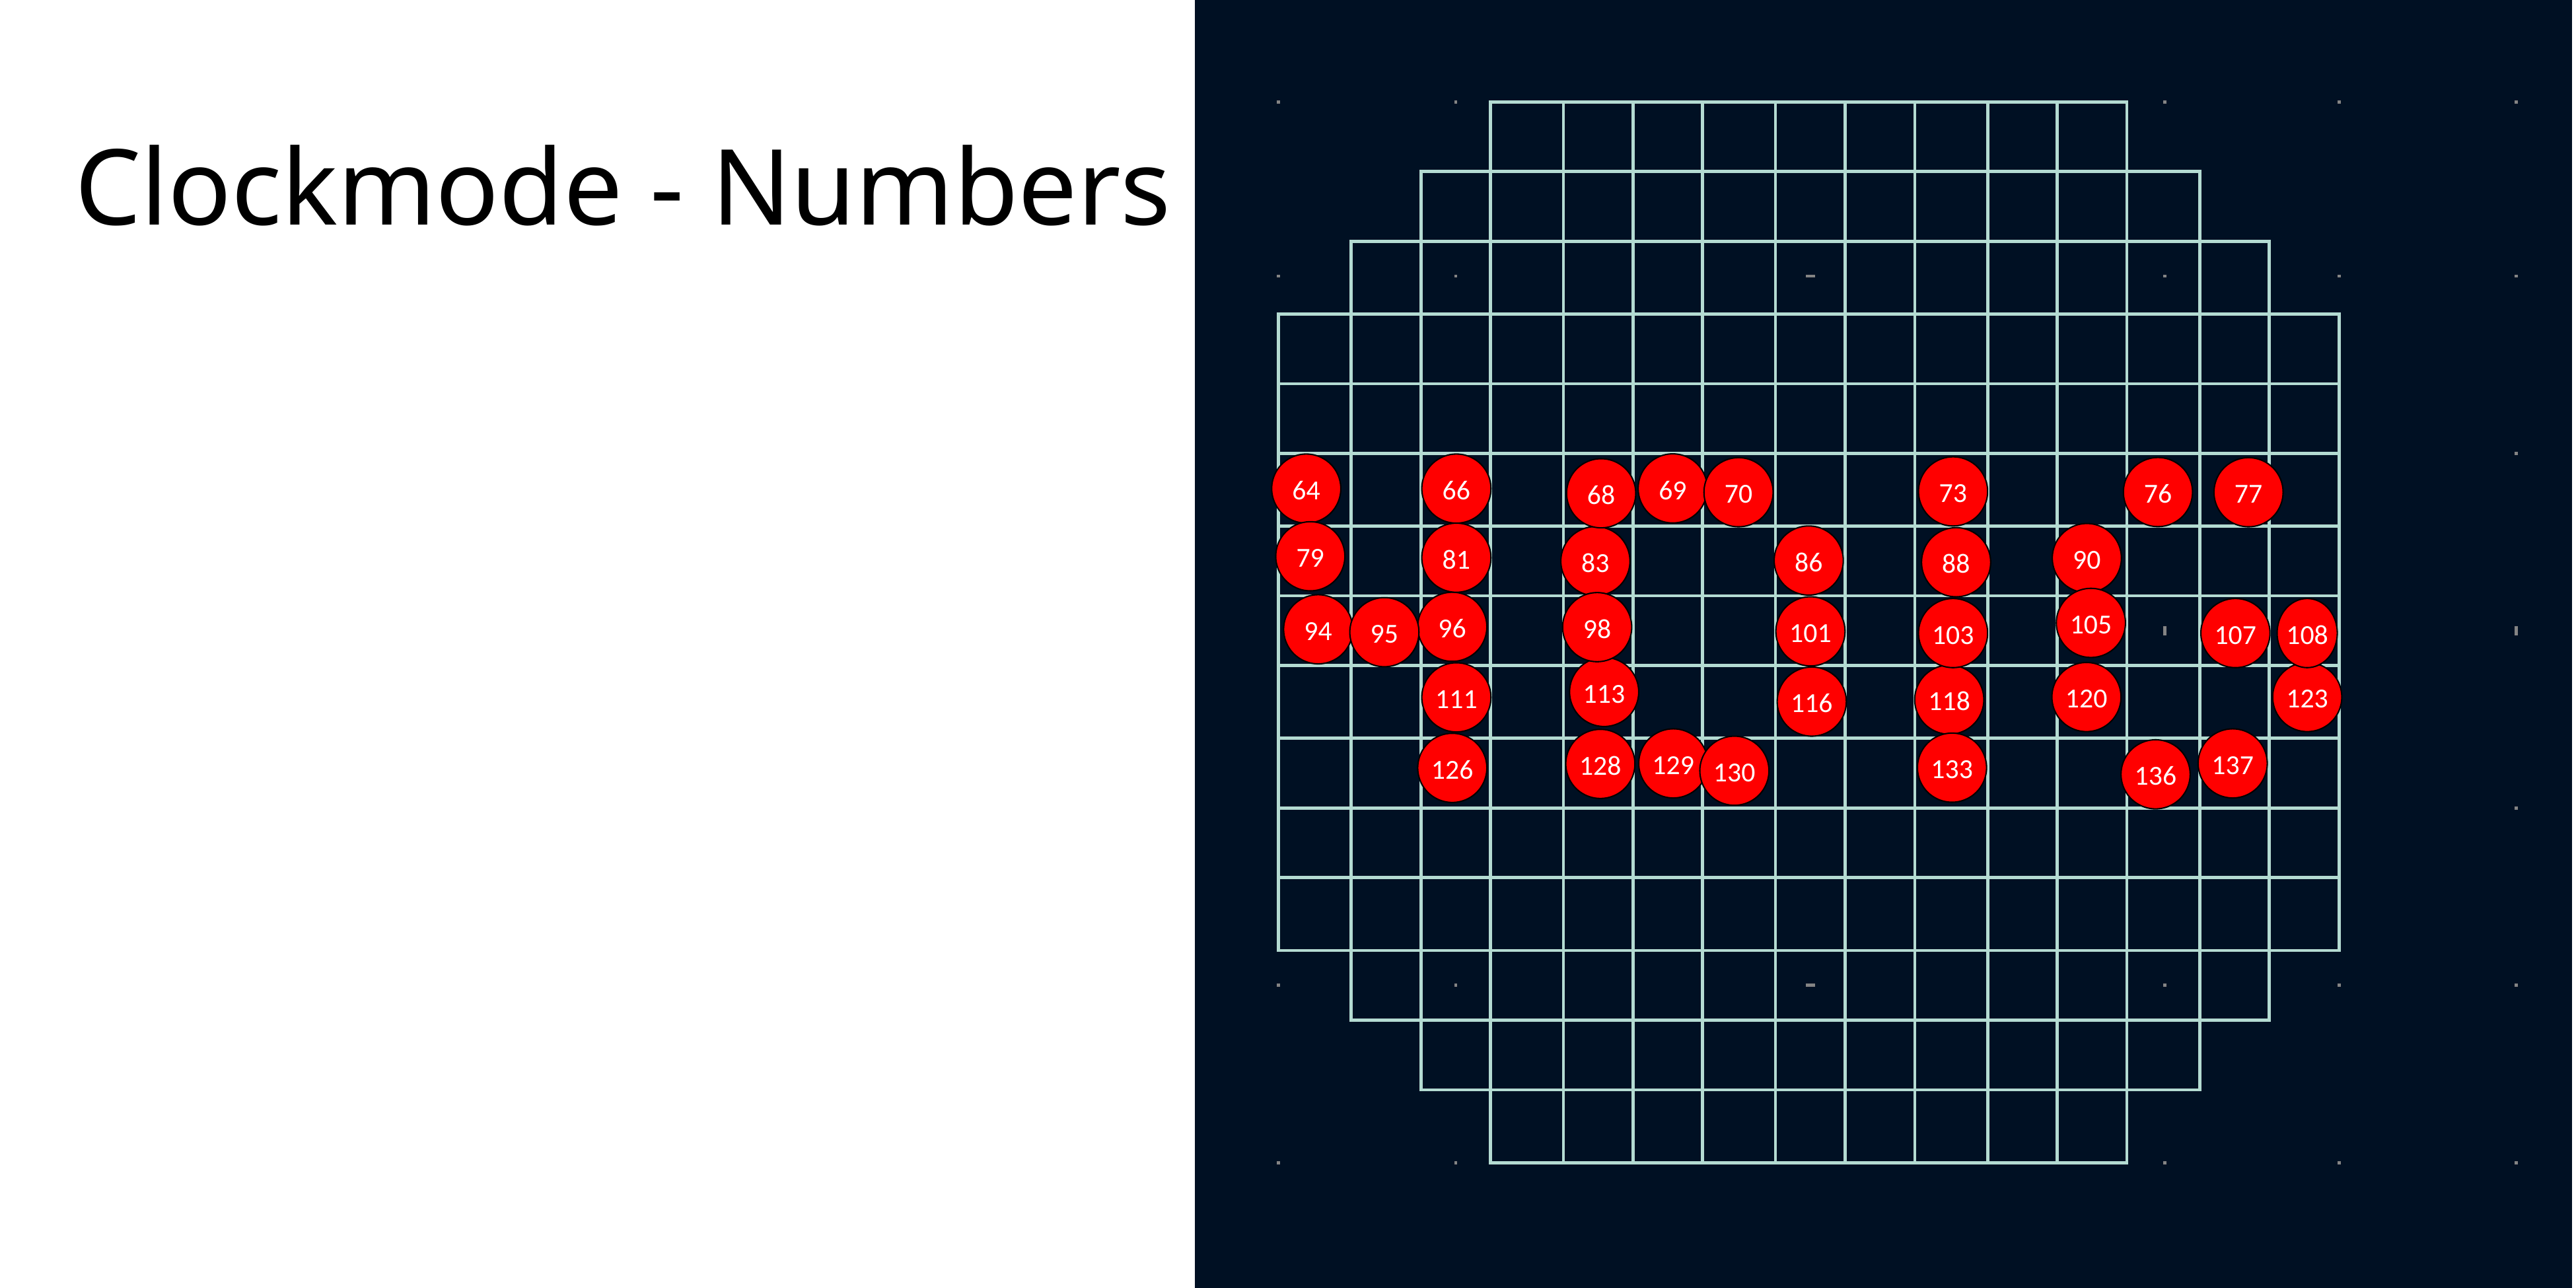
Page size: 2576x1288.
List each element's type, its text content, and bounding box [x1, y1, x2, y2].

picture [1195, 0, 2572, 1288]
title Clockmode - Numbers [65, 66, 1192, 316]
